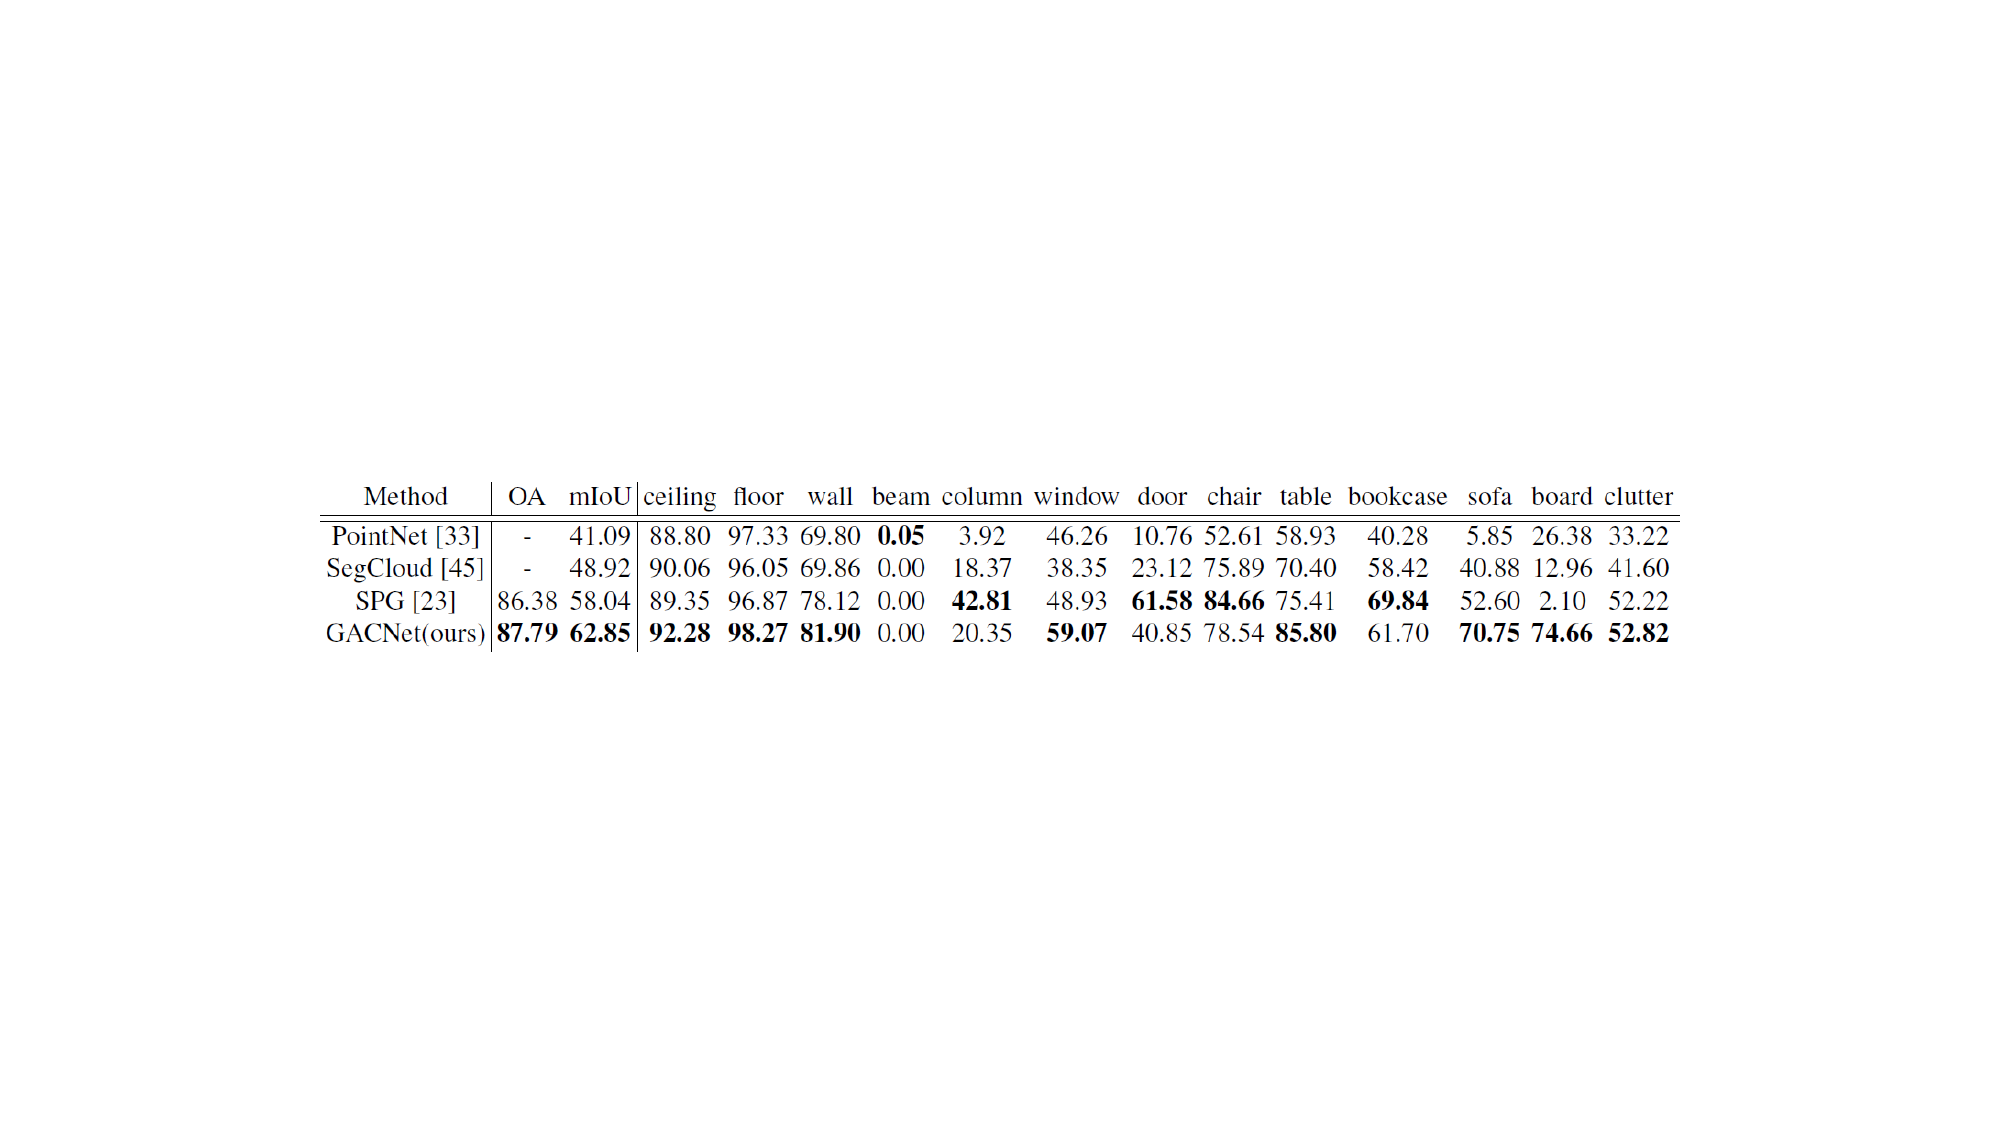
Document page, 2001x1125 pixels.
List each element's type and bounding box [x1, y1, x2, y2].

picture [316, 468, 1684, 657]
